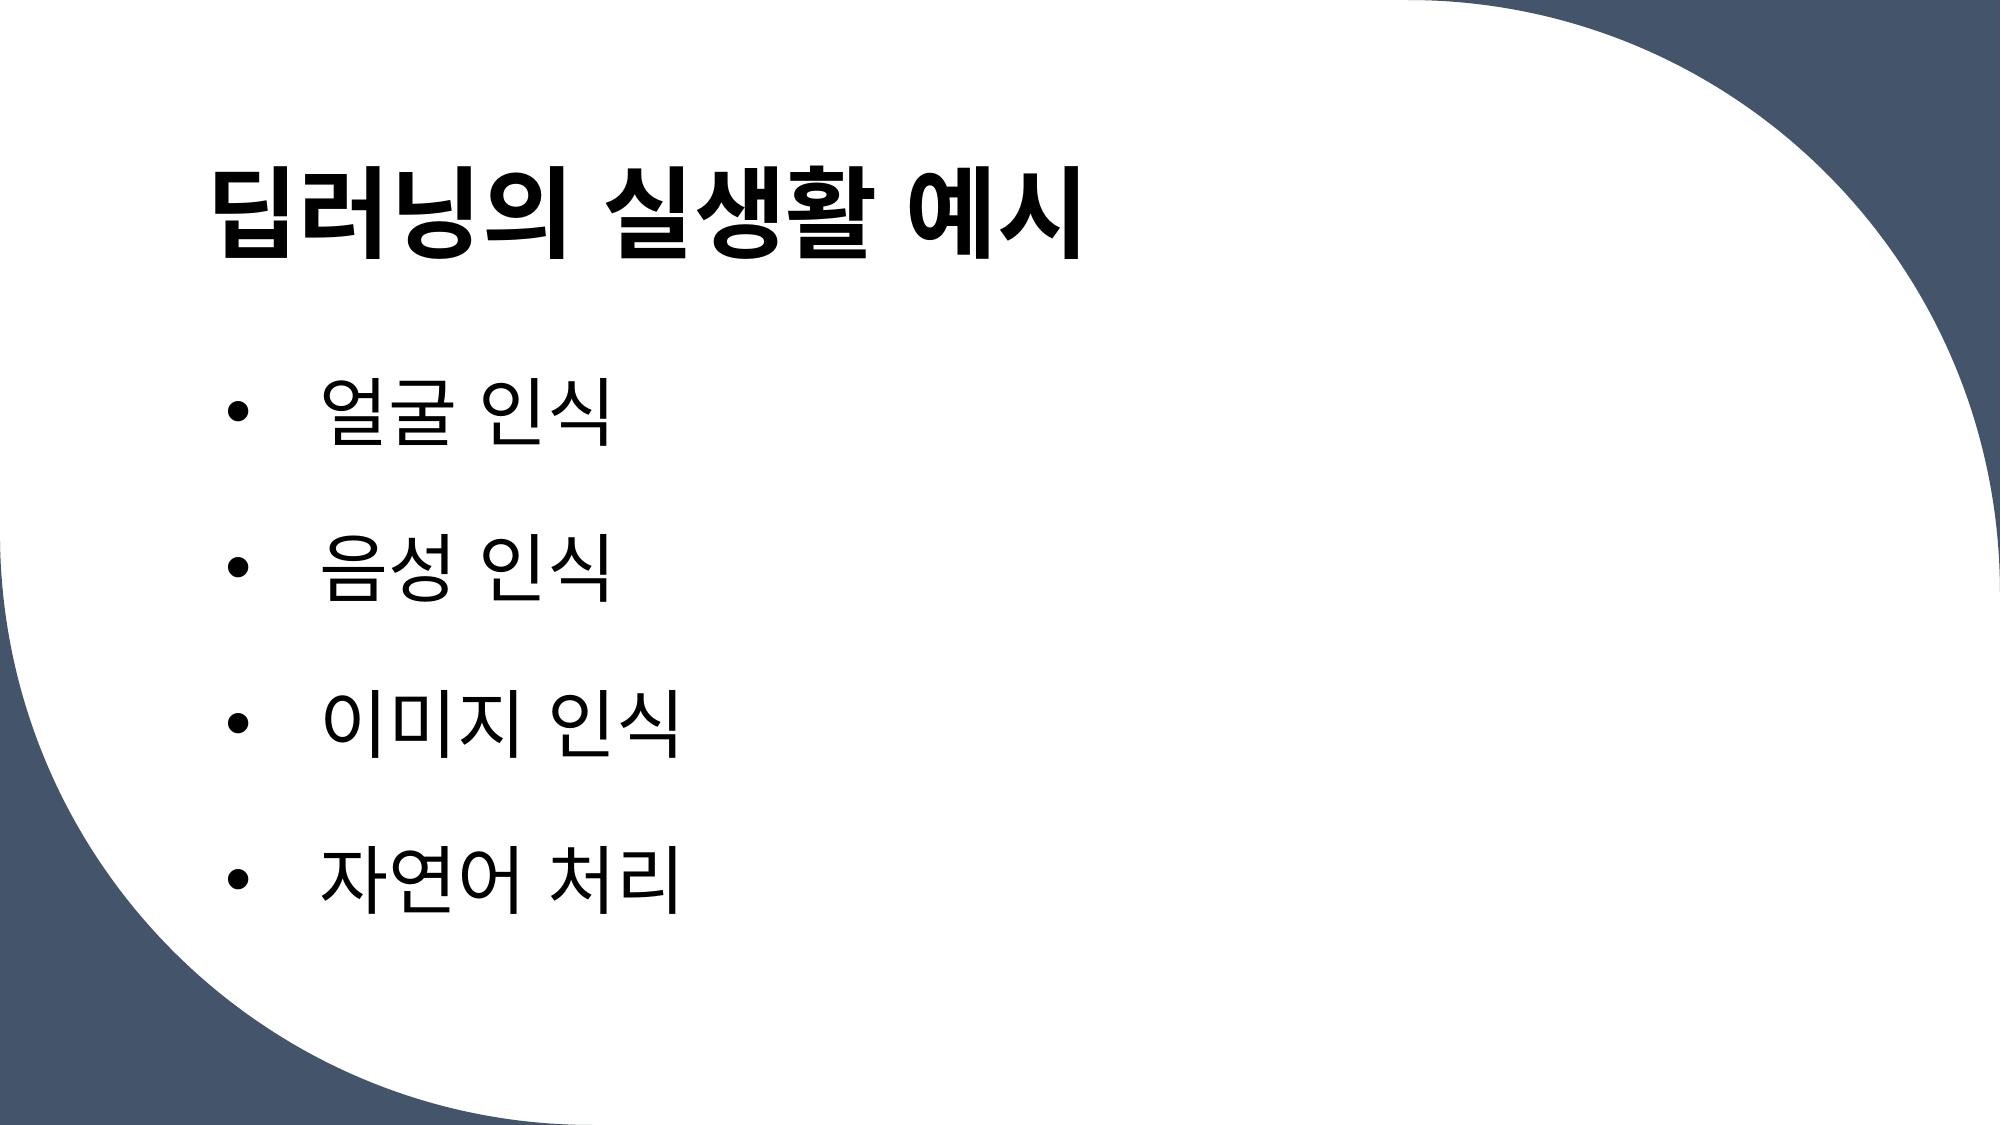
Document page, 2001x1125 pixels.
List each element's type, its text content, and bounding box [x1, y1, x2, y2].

list 얼굴 인식 음성 인식 이미지 인식 자연어 처리 [210, 313, 1543, 919]
title 딥러닝의 실생활 예시 [191, 62, 1796, 280]
